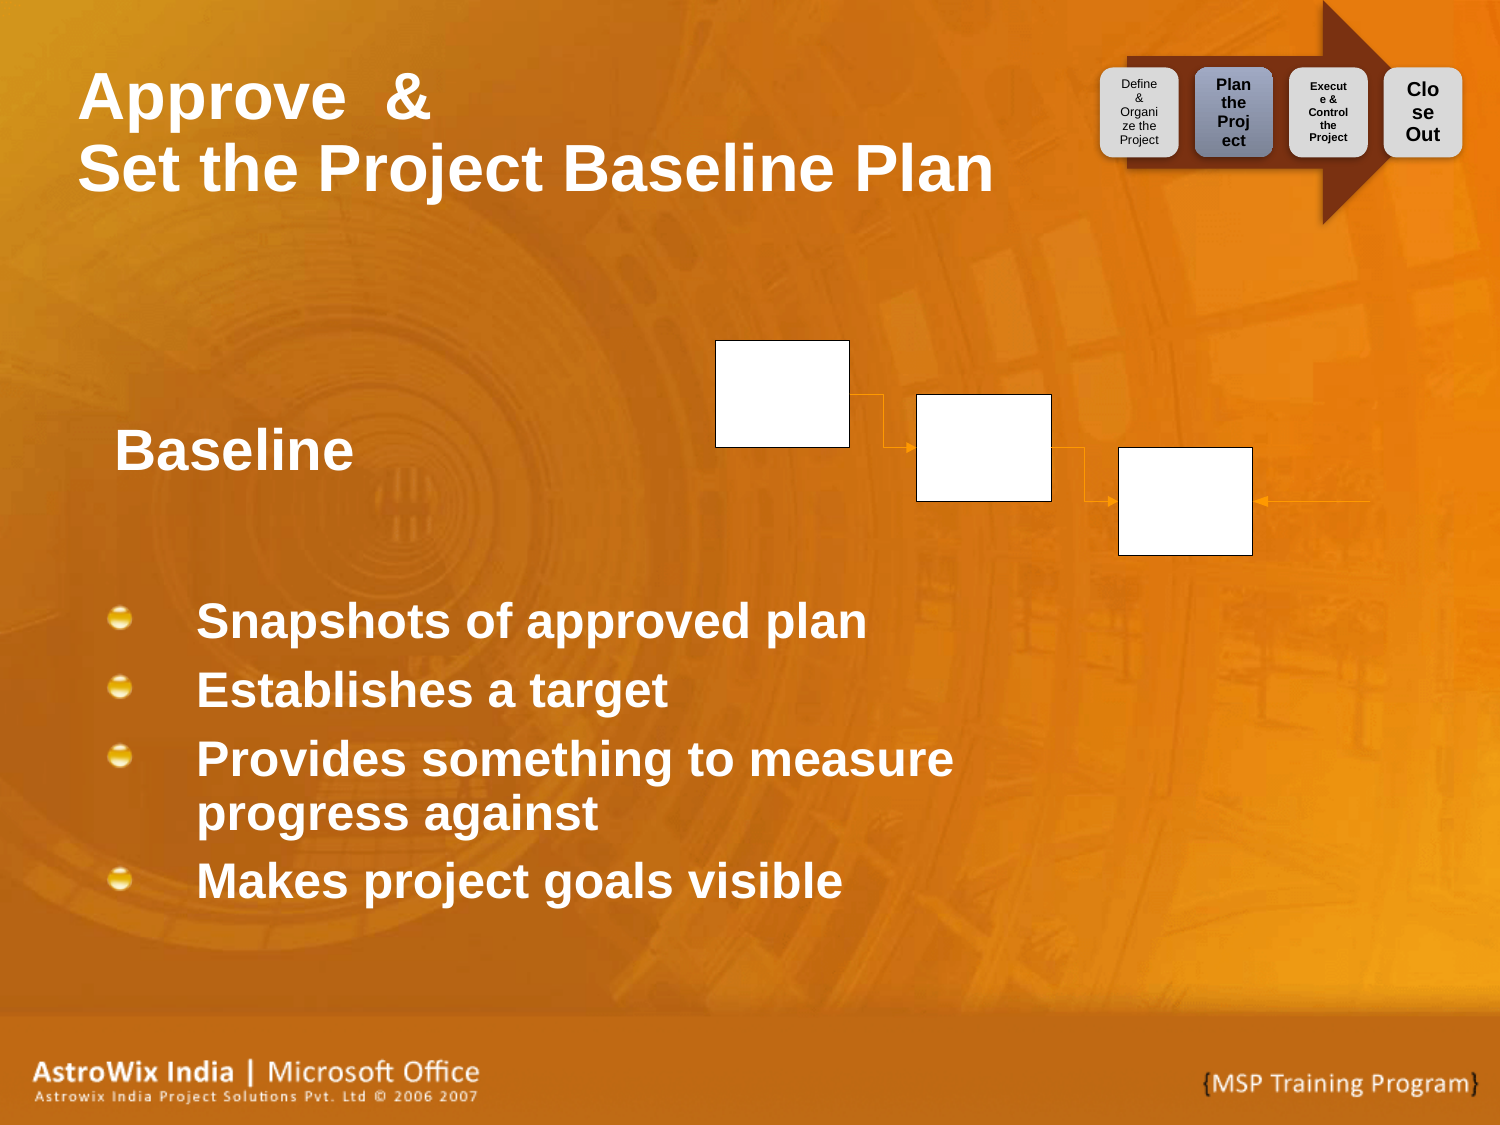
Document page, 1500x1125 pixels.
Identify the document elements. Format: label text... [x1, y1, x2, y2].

list Snapshots of approved plan Establishes a target Provides something to measure progress against Makes project goals visible [87, 587, 1063, 927]
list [712, 337, 1389, 559]
title Approve & Set the Project Baseline Plan [62, 54, 1094, 216]
text_box Baseline [100, 412, 371, 491]
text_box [1099, 0, 1463, 226]
picture [0, 0, 1500, 1125]
